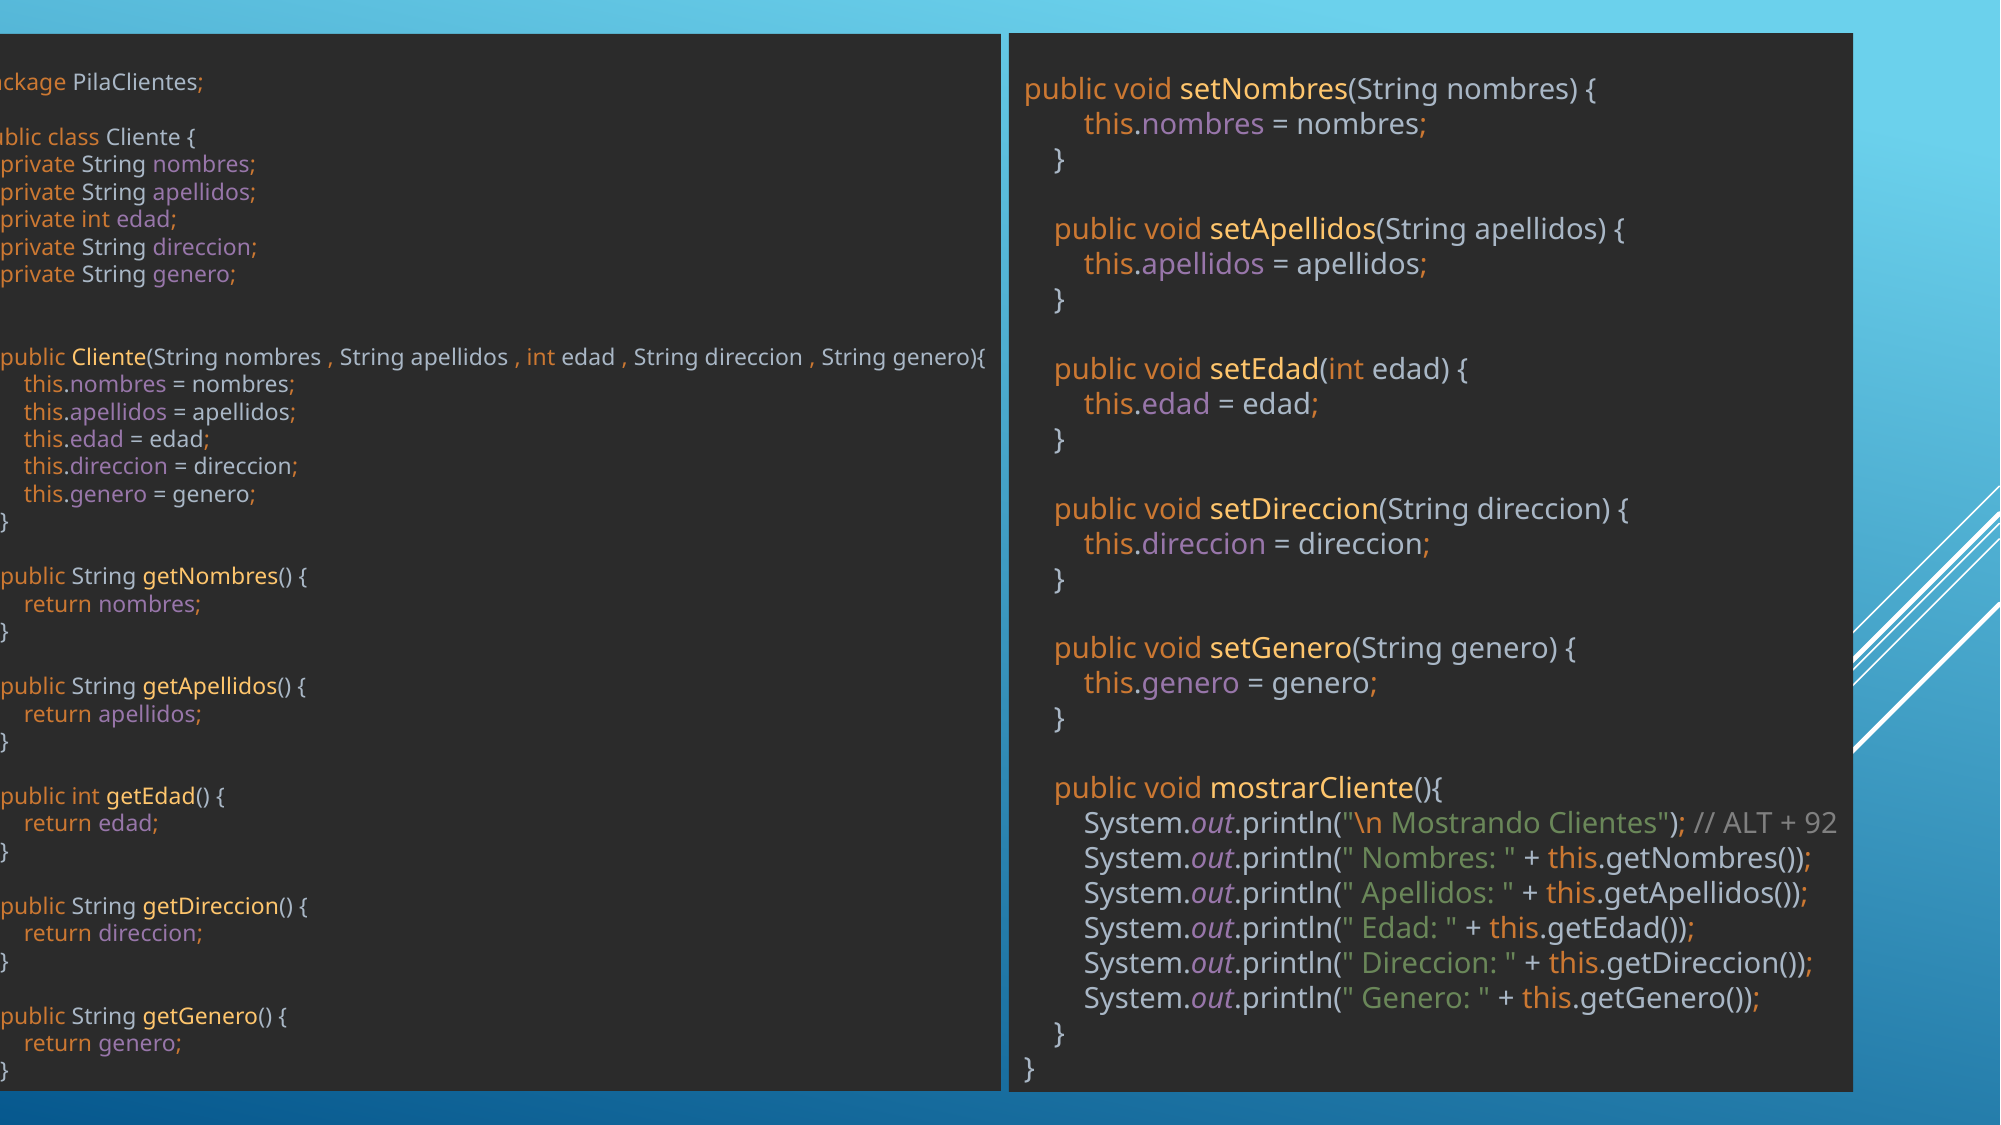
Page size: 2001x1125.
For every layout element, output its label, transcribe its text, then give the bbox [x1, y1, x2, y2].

text_box public void setNombres(String nombres) { this.nombres = nombres; } public void setApellidos(String apellidos) { this.apellidos = apellidos; } public void setEdad(int edad) { this.edad = edad; } public void setDireccion(String direccion) { this.direccion = direccion; } public void setGenero(String genero) { this.genero = genero; } public void mostrarCliente(){ System.out.println("\n Mostrando Clientes"); // ALT + 92 System.out.println(" Nombres: " + this.getNombres()); System.out.println(" Apellidos: " + this.getApellidos()); System.out.println(" Edad: " + this.getEdad()); System.out.println(" Direccion: " + this.getDireccion()); System.out.println(" Genero: " + this.getGenero()); } } [1008, 33, 1854, 1092]
text_box package PilaClientes; public class Cliente { private String nombres; private String apellidos; private int edad; private String direccion; private String genero; public Cliente(String nombres , String apellidos , int edad , String direccion , String genero){ this.nombres = nombres; this.apellidos = apellidos; this.edad = edad; this.direccion = direccion; this.genero = genero; } public String getNombres() { return nombres; } public String getApellidos() { return apellidos; } public int getEdad() { return edad; } public String getDireccion() { return direccion; } public String getGenero() { return genero; } [0, 33, 1001, 1091]
